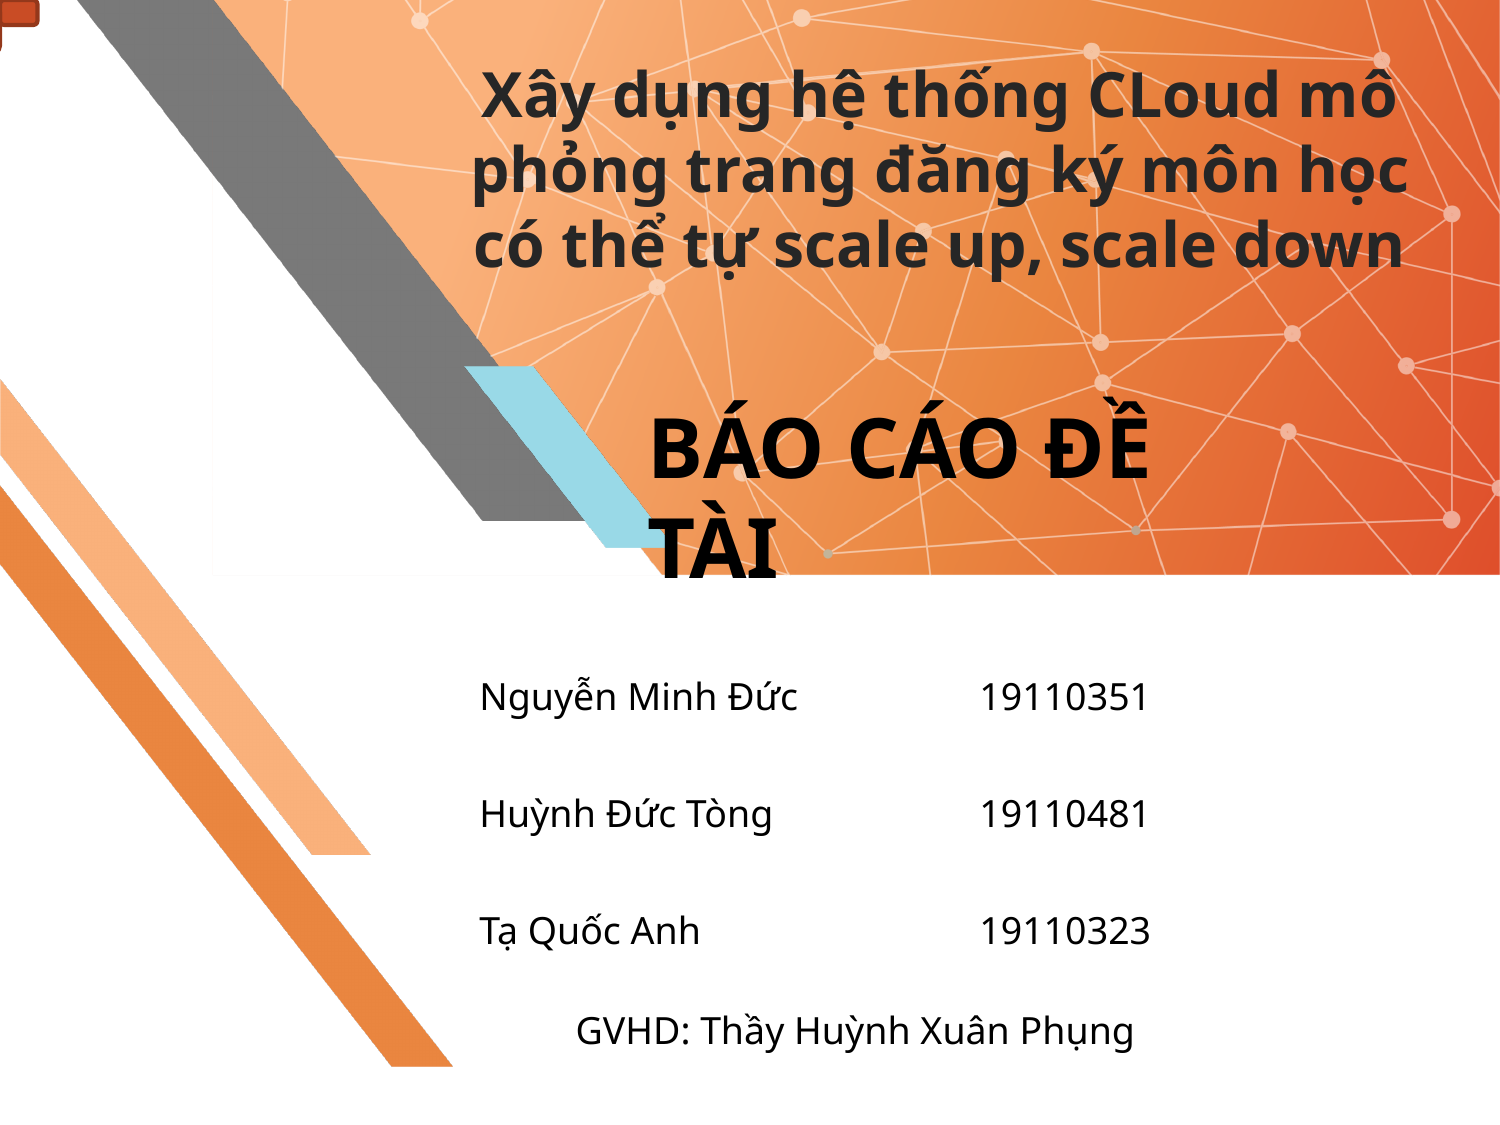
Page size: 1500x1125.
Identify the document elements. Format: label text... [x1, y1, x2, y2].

text_box BÁO CÁO ĐỀ TÀI [632, 387, 1297, 603]
text_box GVHD: Thầy Huỳnh Xuân Phụng [560, 999, 1161, 1060]
table_cell Tạ Quốc Anh [465, 898, 963, 1013]
title Xây dụng hệ thống CLoud mô phỏng trang đăng ký môn học có thể tự scale up, scale down [412, 50, 1438, 288]
table_cell 19110481 [965, 782, 1463, 896]
table_cell Huỳnh Đức Tòng [465, 782, 963, 896]
text_box [0, 0, 40, 28]
picture [0, 0, 1500, 1067]
table_header 19110351 [965, 663, 1463, 777]
table_header Nguyễn Minh Đức [465, 663, 963, 777]
table_cell 19110323 [965, 898, 1463, 1013]
